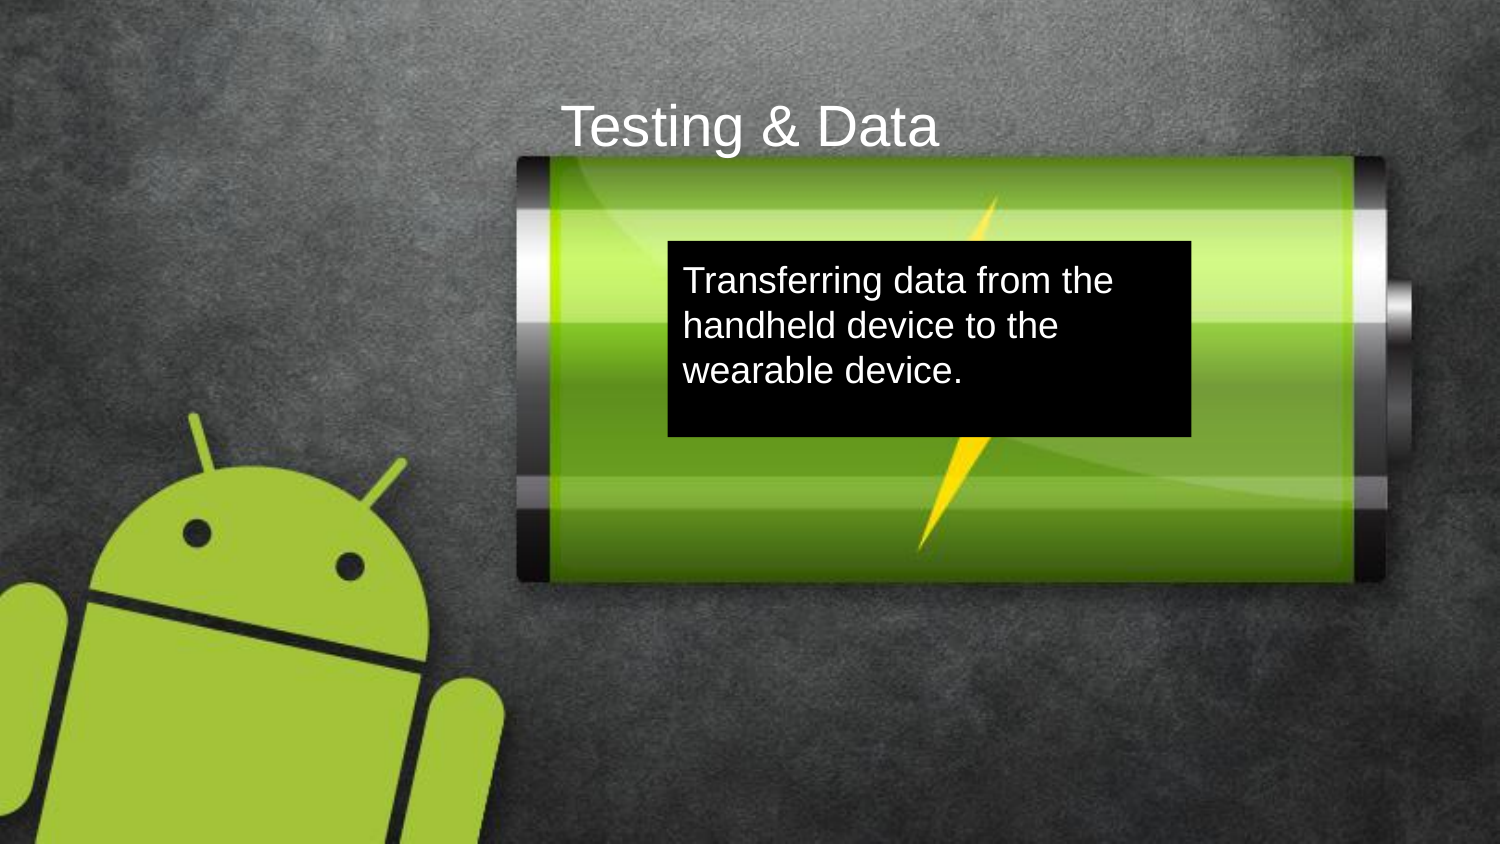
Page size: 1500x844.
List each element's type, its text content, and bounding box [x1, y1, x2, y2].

title Testing & Data [51, 72, 1449, 167]
picture [0, 0, 1500, 844]
list Transferring data from the handheld device to the wearable device. [667, 240, 1192, 438]
